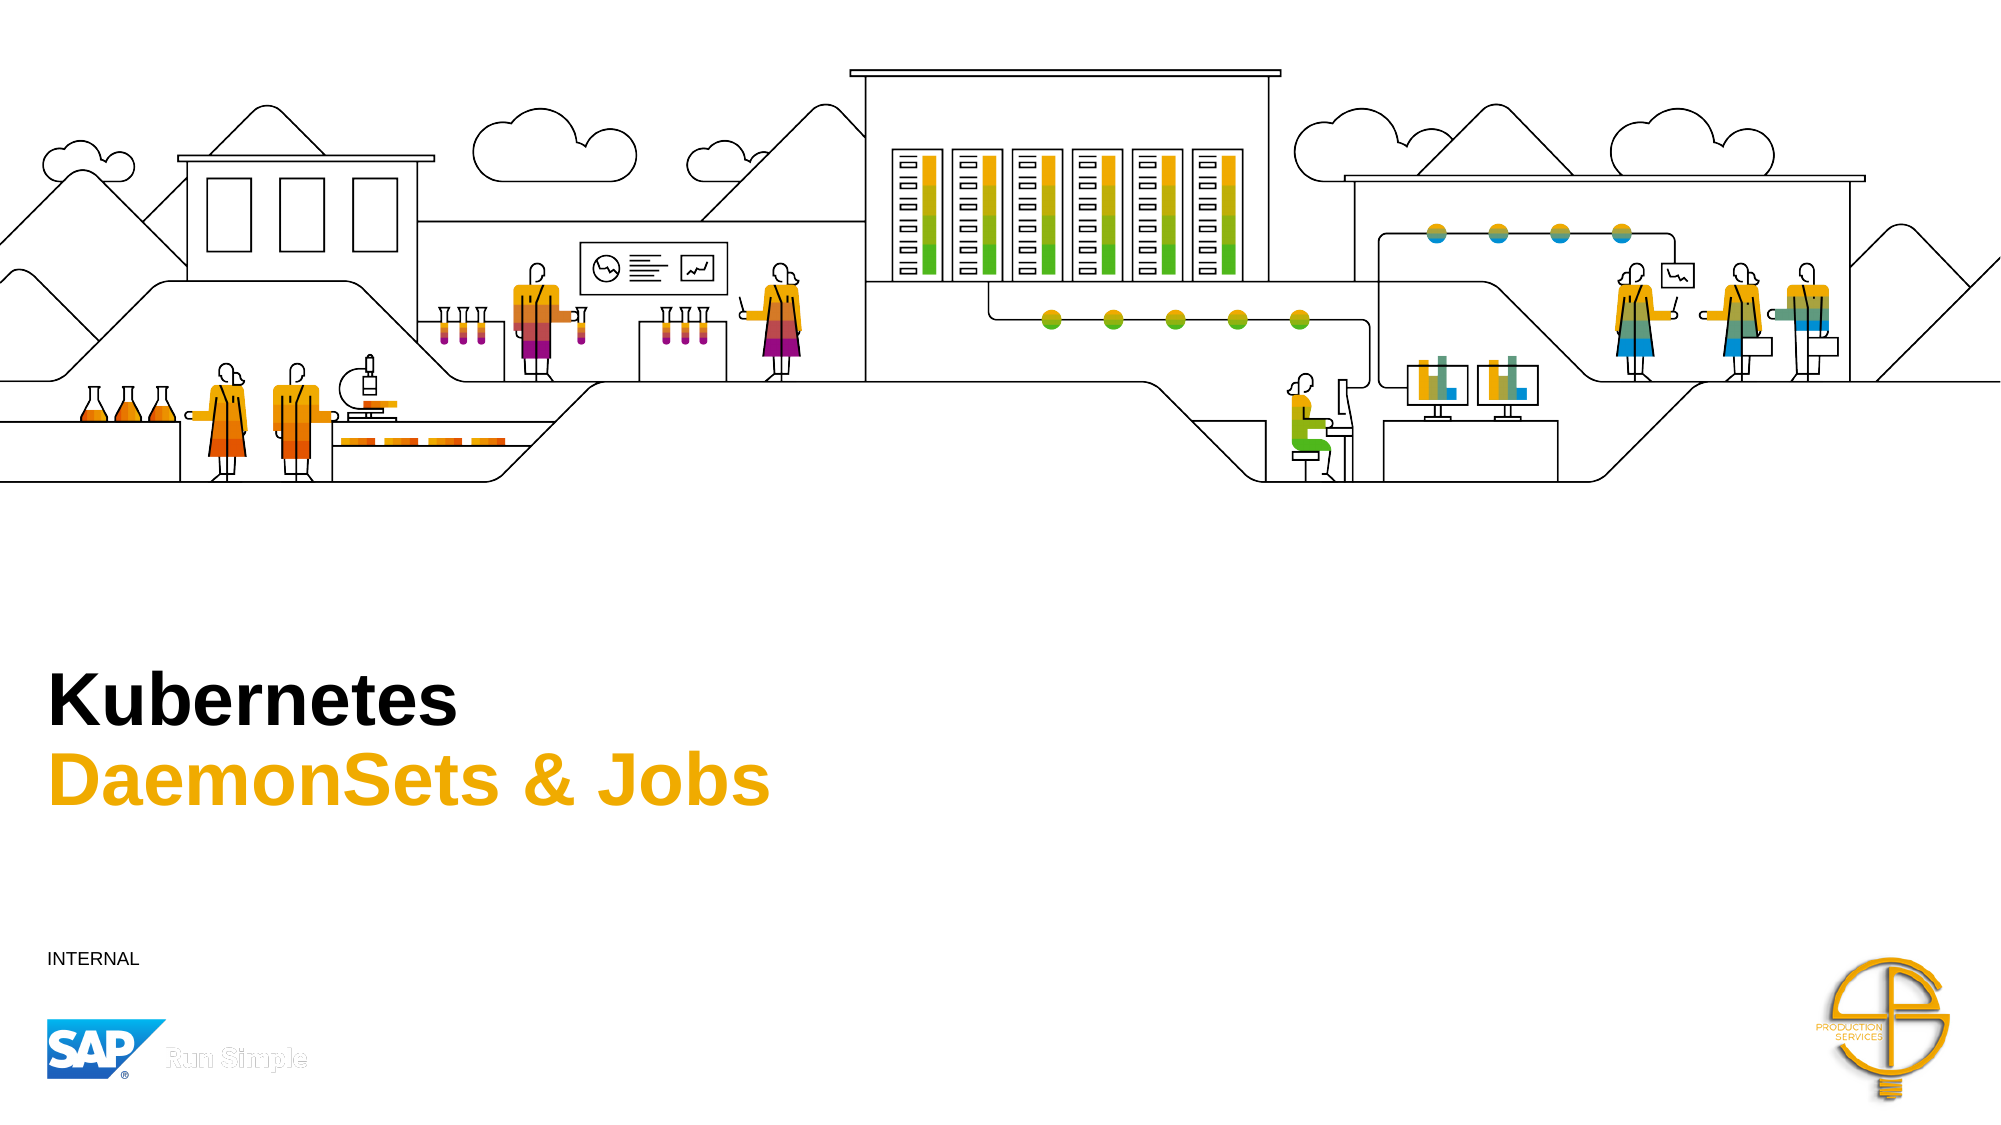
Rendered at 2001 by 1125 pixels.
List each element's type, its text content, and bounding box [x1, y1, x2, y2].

picture [1768, 938, 2001, 1125]
picture [0, 0, 2001, 563]
list Kubernetes DaemonSets & Jobs [47, 660, 1836, 824]
picture [47, 1019, 307, 1079]
